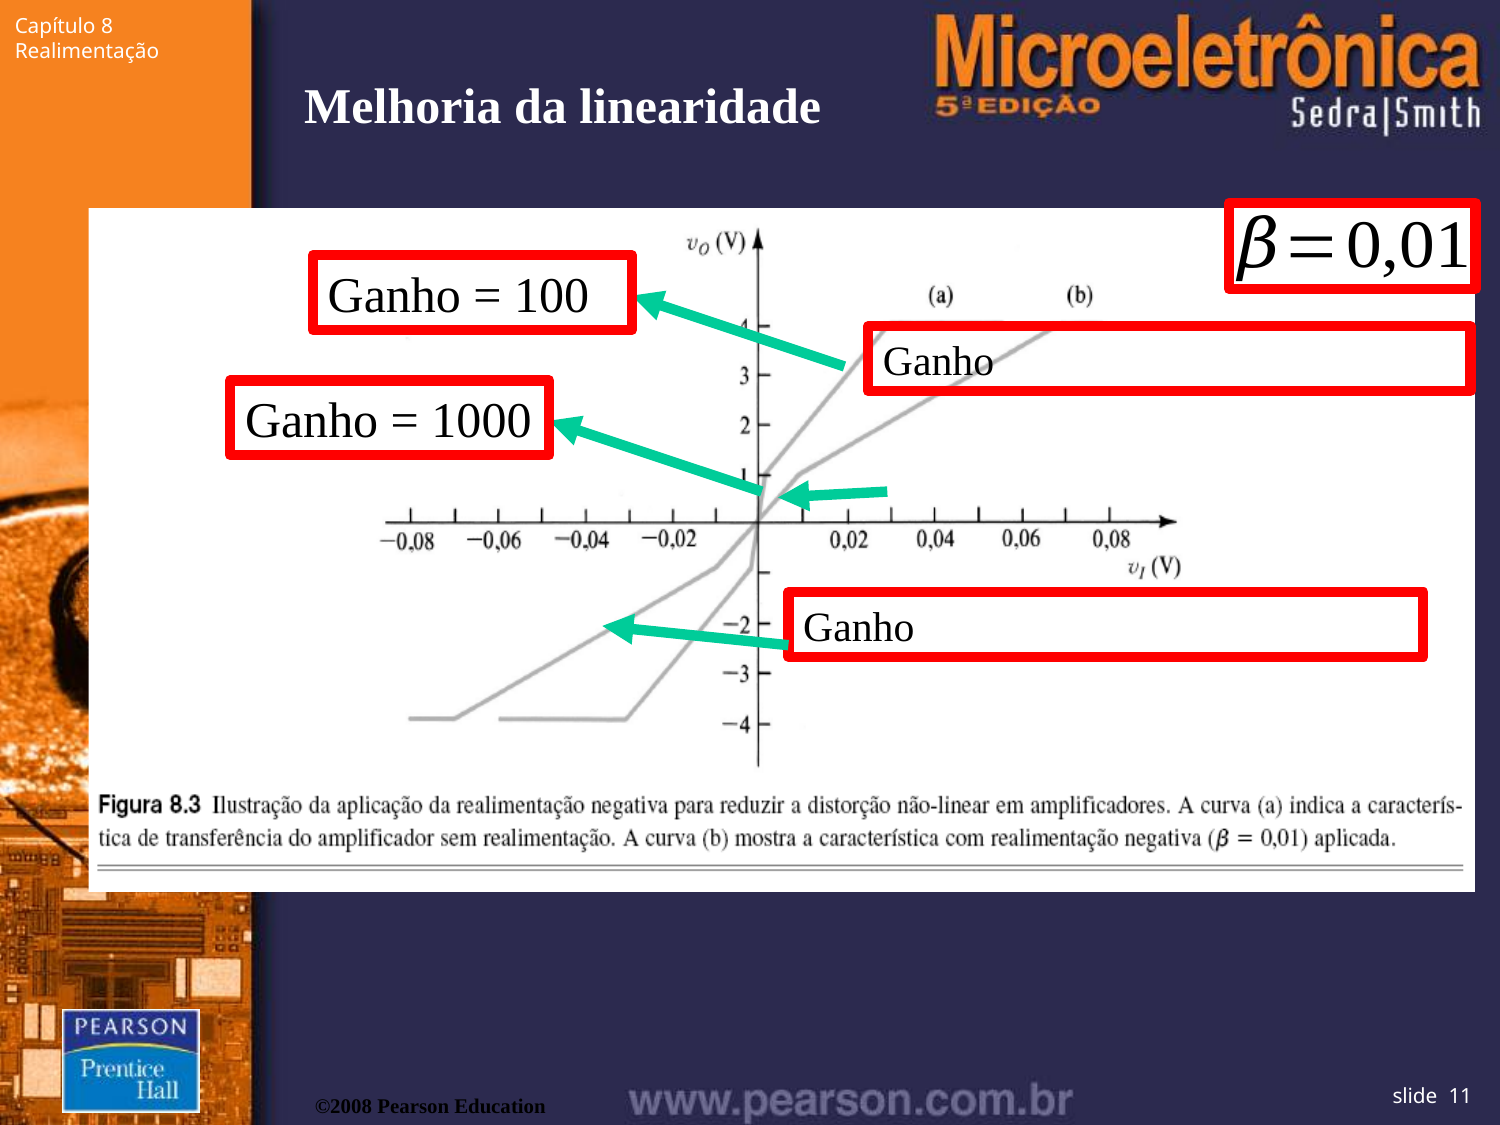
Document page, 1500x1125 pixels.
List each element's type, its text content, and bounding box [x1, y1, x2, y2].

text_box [312, 255, 845, 367]
text_box Melhoria da linearidade [289, 66, 916, 142]
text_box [230, 380, 762, 492]
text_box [778, 326, 1471, 498]
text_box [602, 591, 1424, 683]
picture [0, 0, 1500, 1125]
